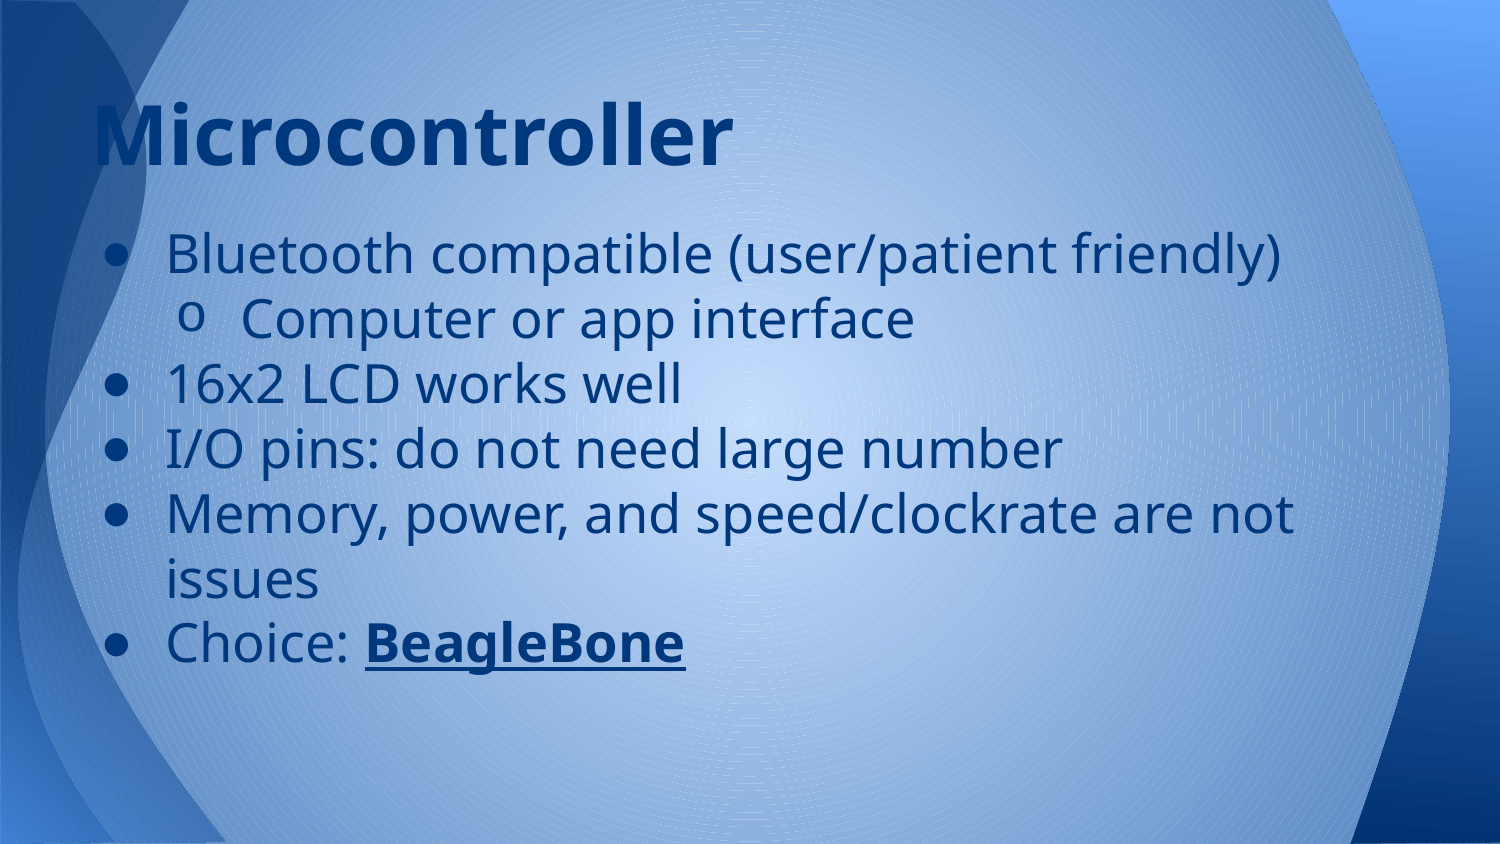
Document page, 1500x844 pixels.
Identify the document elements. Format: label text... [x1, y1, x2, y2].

list Bluetooth compatible (user/patient friendly) Computer or app interface 16x2 LCD works well I/O pins: do not need large number Memory, power, and speed/clockrate are not issues Choice: BeagleBone [75, 204, 1425, 800]
title Microcontroller [75, 33, 1425, 197]
